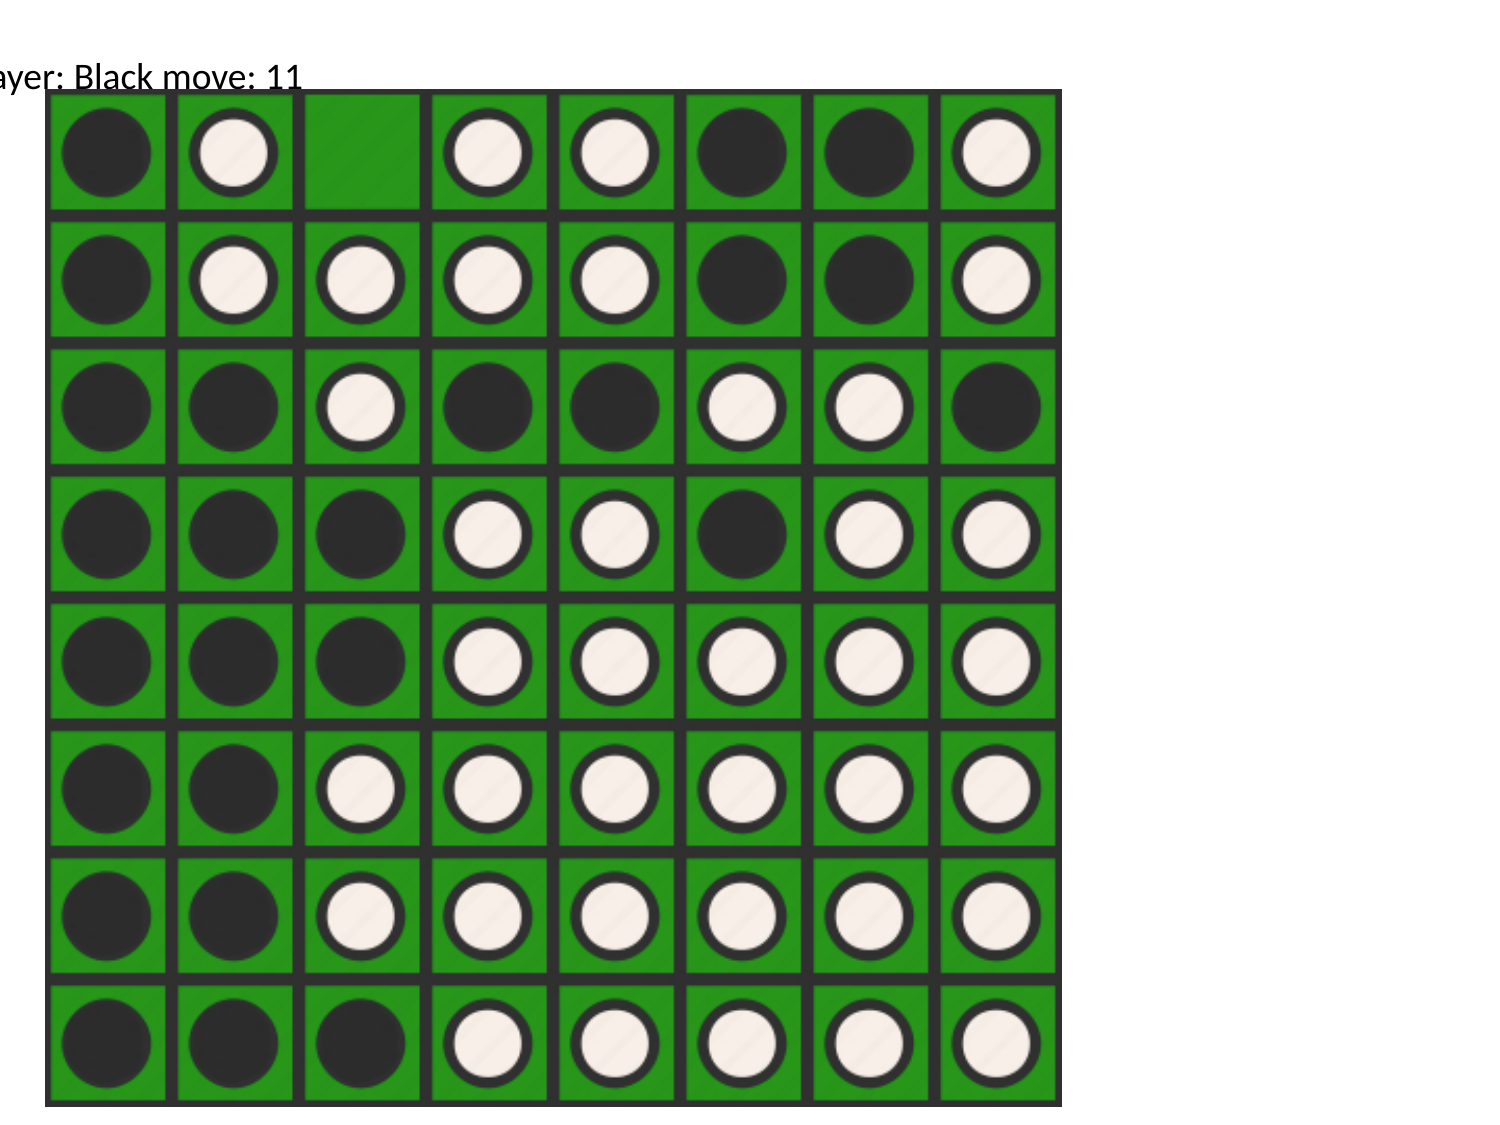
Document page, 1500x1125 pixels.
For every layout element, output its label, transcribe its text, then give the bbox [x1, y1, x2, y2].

text_box turn: 59 player: Black move: 11 [0, 44, 319, 105]
picture [44, 89, 1062, 1107]
